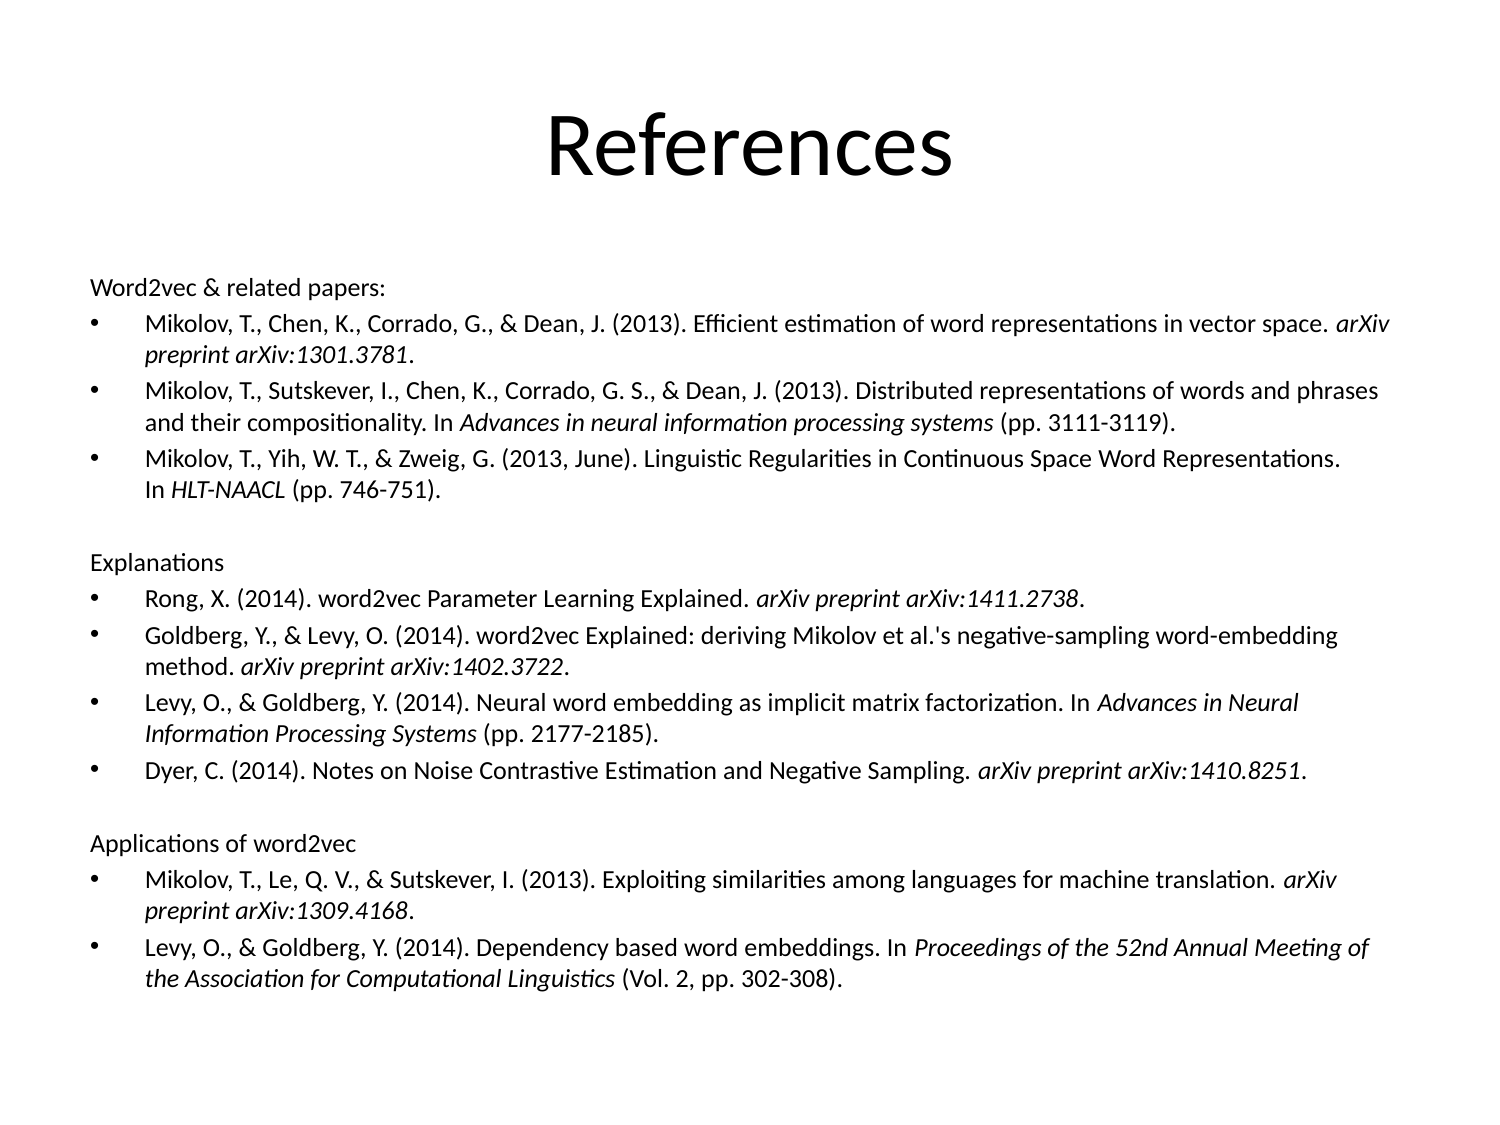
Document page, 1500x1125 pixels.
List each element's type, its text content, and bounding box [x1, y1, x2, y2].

title References [75, 45, 1425, 233]
list Word2vec & related papers: Mikolov, T., Chen, K., Corrado, G., & Dean, J. (2013). Efficient estimation of word representations in vector space. arXiv preprint arXiv:1301.3781. Mikolov, T., Sutskever, I., Chen, K., Corrado, G. S., & Dean, J. (2013). Distributed representations of words and phrases and their compositionality. In Advances in neural information processing systems (pp. 3111-3119). Mikolov, T., Yih, W. T., & Zweig, G. (2013, June). Linguistic Regularities in Continuous Space Word Representations. In HLT-NAACL (pp. 746-751). Explanations Rong, X. (2014). word2vec Parameter Learning Explained. arXiv preprint arXiv:1411.2738. Goldberg, Y., & Levy, O. (2014). word2vec Explained: deriving Mikolov et al.'s negative-sampling word-embedding method. arXiv preprint arXiv:1402.3722. Levy, O., & Goldberg, Y. (2014). Neural word embedding as implicit matrix factorization. In Advances in Neural Information Processing Systems (pp. 2177-2185). Dyer, C. (2014). Notes on Noise Contrastive Estimation and Negative Sampling. arXiv preprint arXiv:1410.8251. Applications of word2vec Mikolov, T., Le, Q. V., & Sutskever, I. (2013). Exploiting similarities among languages for machine translation. arXiv preprint arXiv:1309.4168. Levy, O., & Goldberg, Y. (2014). Dependency based word embeddings. In Proceedings of the 52nd Annual Meeting of the Association for Computational Linguistics (Vol. 2, pp. 302-308). [75, 262, 1425, 1005]
